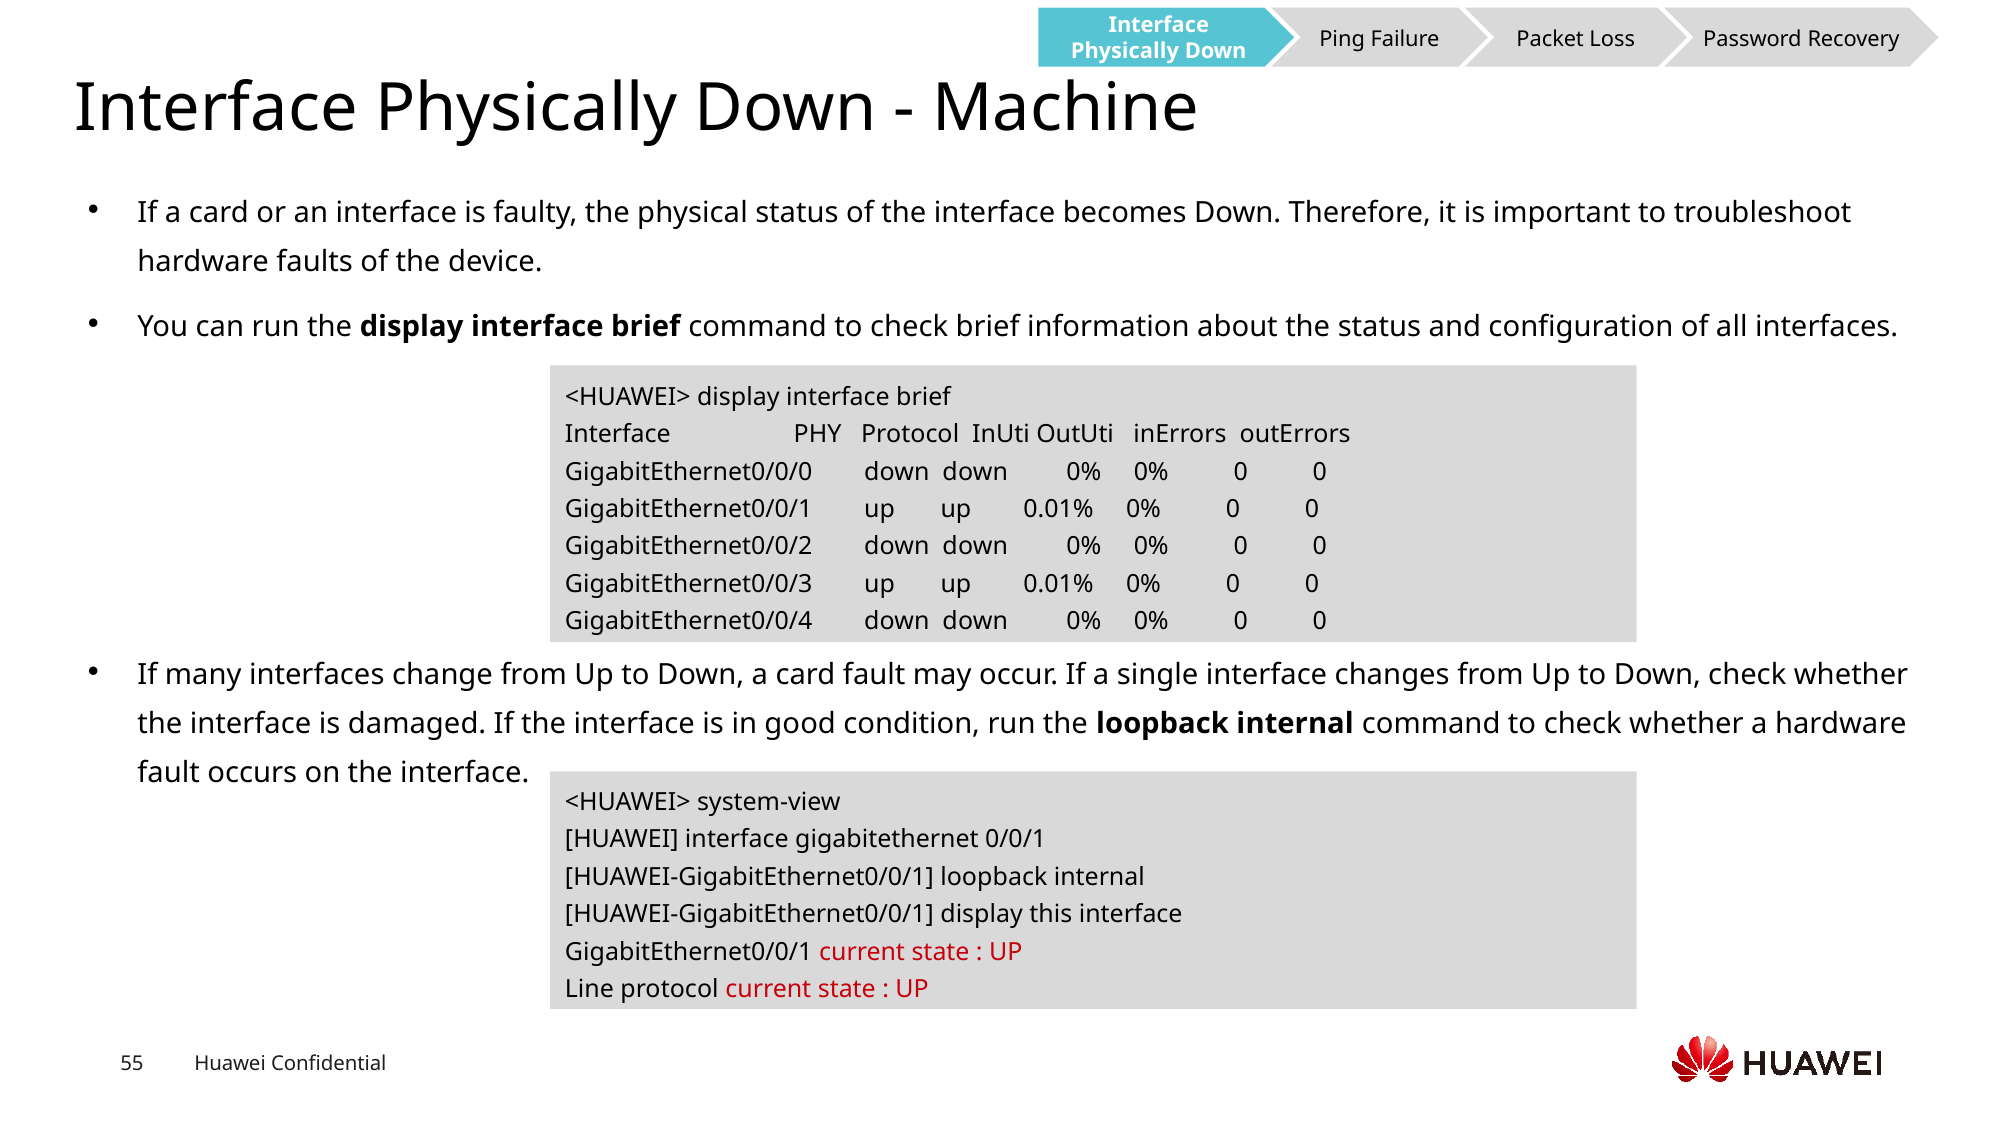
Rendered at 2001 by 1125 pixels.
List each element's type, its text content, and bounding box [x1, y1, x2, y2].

title Interface Physically Down - Machine [74, 73, 1928, 155]
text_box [1038, 7, 1939, 67]
list If a card or an interface is faulty, the physical status of the interface becomes Down. Therefore, it is important to troubleshoot hardware faults of the device. You can run the display interface brief command to check brief information about the status and configuration of all interfaces. If many interfaces change from Up to Down, a card fault may occur. If a single interface changes from Up to Down, check whether the interface is damaged. If the interface is in good condition, run the loopback internal command to check whether a hardware fault occurs on the interface. [74, 172, 1928, 973]
picture [1672, 1036, 1881, 1082]
text_box <HUAWEI> system-view [HUAWEI] interface gigabitethernet 0/0/1 [HUAWEI-GigabitEthernet0/0/1] loopback internal [HUAWEI-GigabitEthernet0/0/1] display this interface GigabitEthernet0/0/1 current state : UP Line protocol current state : UP [549, 771, 1637, 1009]
text_box <HUAWEI> display interface brief Interface PHY Protocol InUti OutUti inErrors outErrors GigabitEthernet0/0/0 down down 0% 0% 0 0 GigabitEthernet0/0/1 up up 0.01% 0% 0 0 GigabitEthernet0/0/2 down down 0% 0% 0 0 GigabitEthernet0/0/3 up up 0.01% 0% 0 0 GigabitEthernet0/0/4 down down 0% 0% 0 0 [549, 365, 1637, 643]
